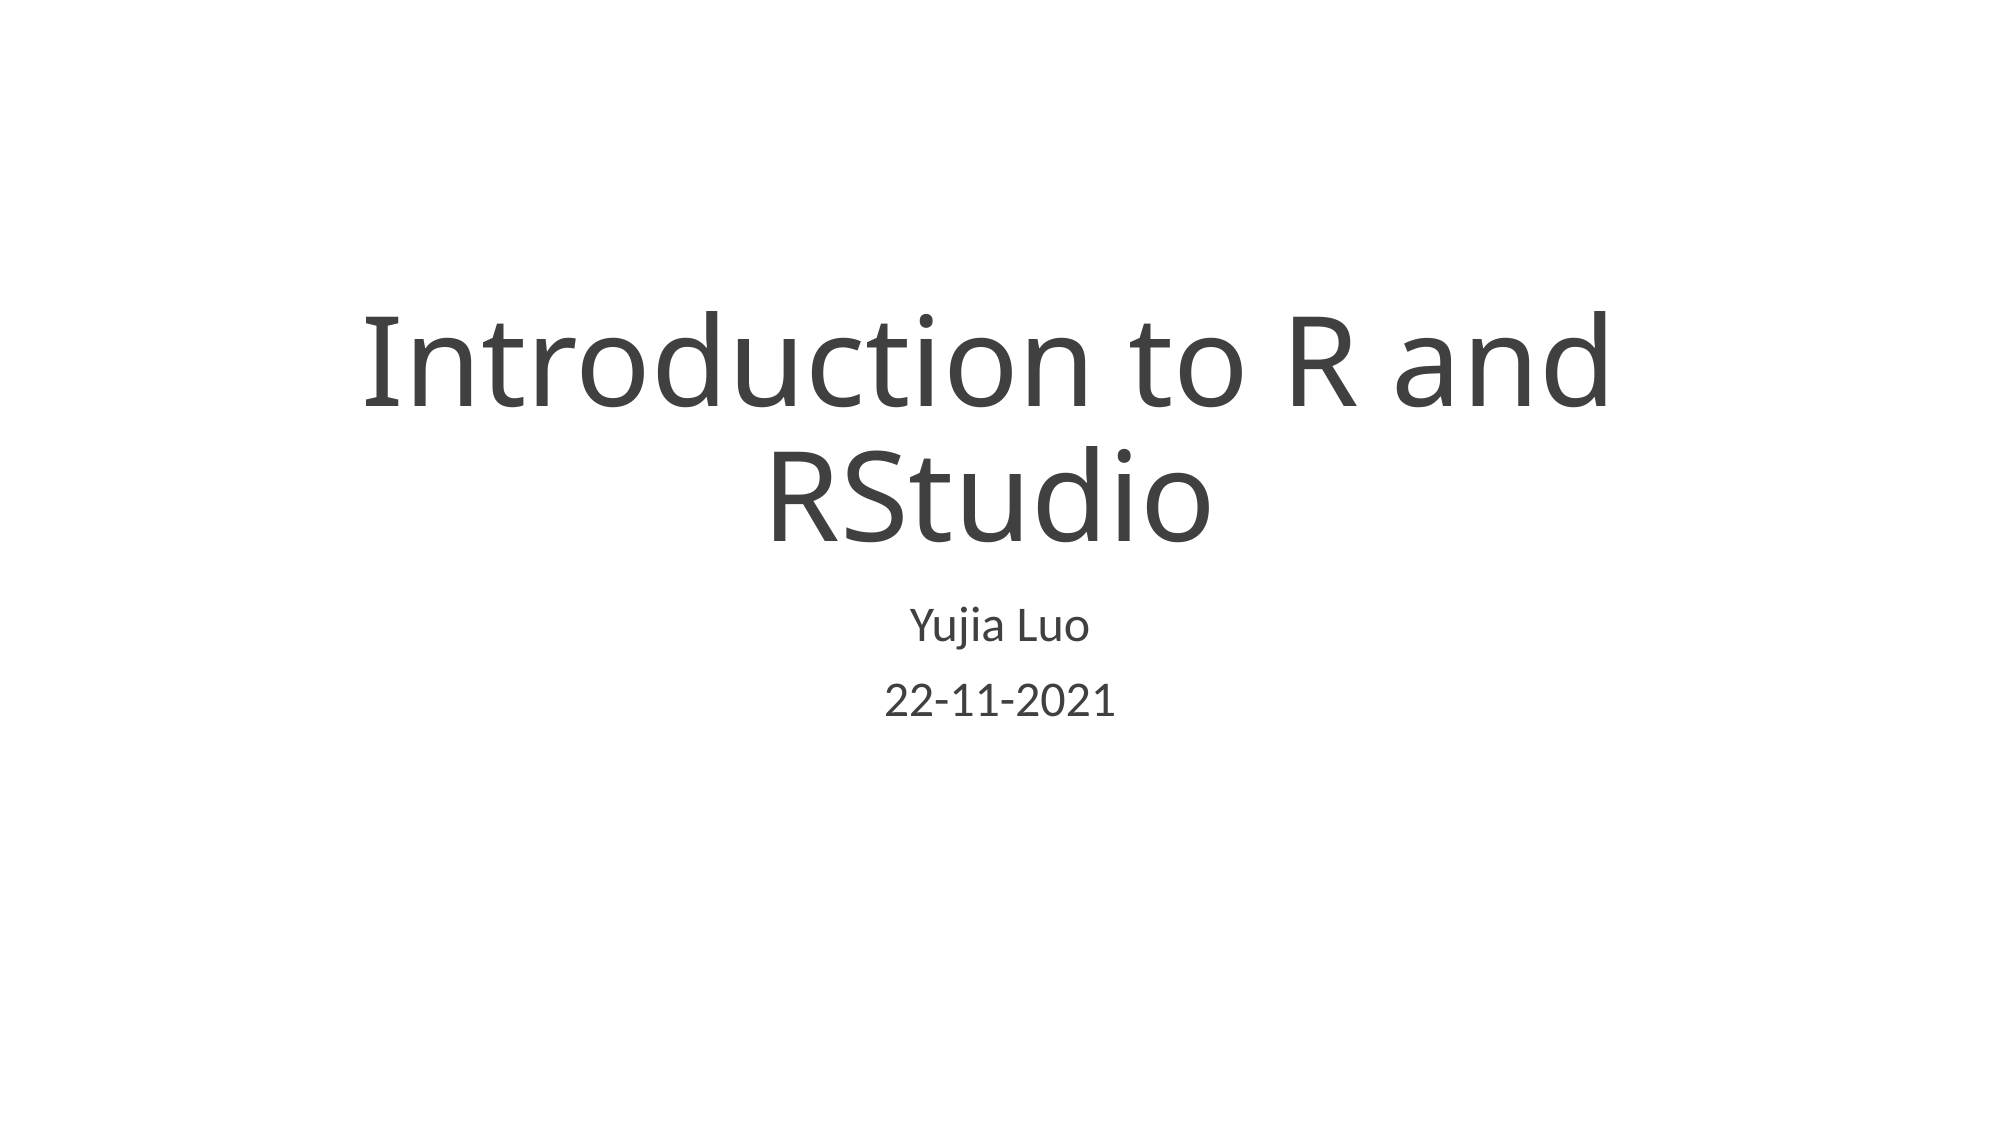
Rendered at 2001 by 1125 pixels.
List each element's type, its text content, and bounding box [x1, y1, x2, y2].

title Introduction to R and RStudio [145, 184, 1834, 576]
subtitle Yujia Luo 22-11-2021 [249, 590, 1750, 863]
